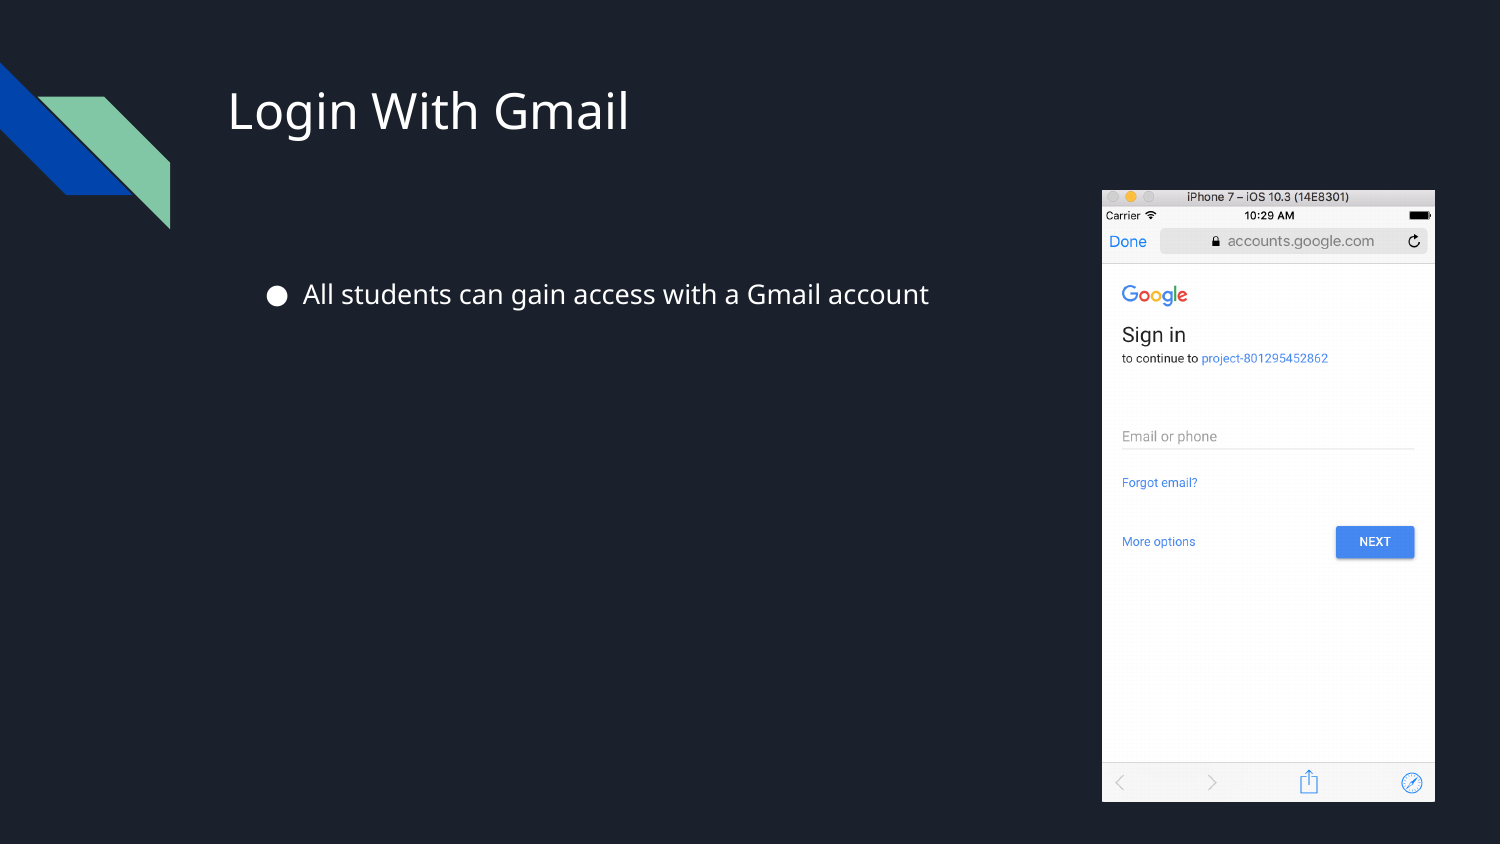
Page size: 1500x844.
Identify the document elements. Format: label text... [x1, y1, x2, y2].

list All students can gain access with a Gmail account [212, 257, 1097, 735]
picture [1102, 190, 1435, 802]
title Login With Gmail [212, 64, 1368, 215]
